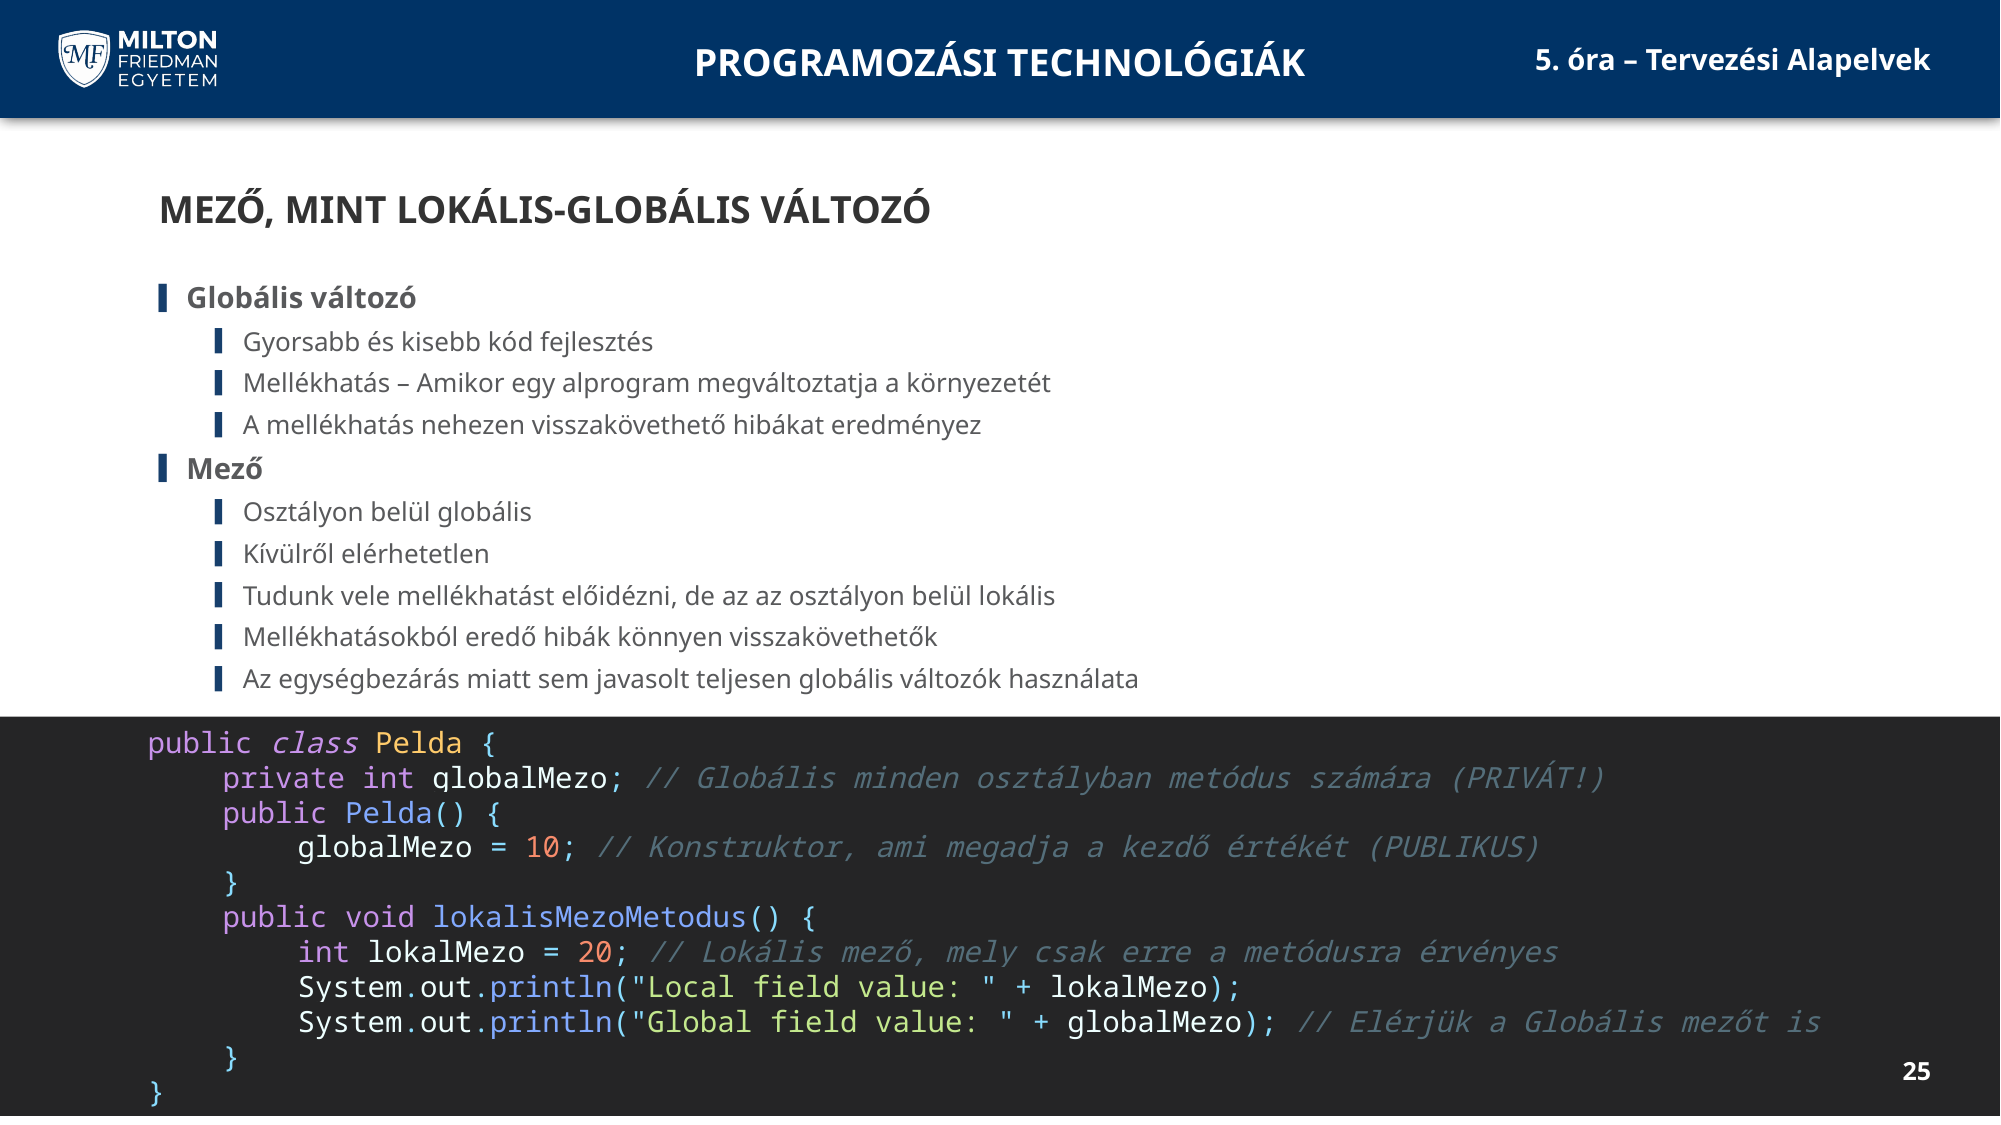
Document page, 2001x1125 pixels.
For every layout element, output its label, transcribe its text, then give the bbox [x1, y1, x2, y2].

text_box MEZŐ, MINT LOKÁLIS-GLOBÁLIS VÁLTOZÓ [143, 179, 1371, 239]
text_box [0, 0, 2000, 120]
text_box public class Pelda { private int globalMezo; // Globális minden osztályban metódus számára (PRIVÁT!) public Pelda() { globalMezo = 10; // Konstruktor, ami megadja a kezdő értékét (PUBLIKUS) } public void lokalisMezoMetodus() { int lokalMezo = 20; // Lokális mező, mely csak erre a metódusra érvényes System.out.println("Local field value: " + lokalMezo); System.out.println("Global field value: " + globalMezo); // Elérjük a Globális mezőt is } } [0, 716, 2000, 1116]
text_box PROGRAMOZÁSI TECHNOLÓGIÁK [608, 31, 1392, 92]
text_box 5. óra – Tervezési Alapelvek [1438, 33, 1947, 84]
slide_number 24 [1496, 1042, 1947, 1103]
picture [58, 29, 218, 89]
text_box Globális változó Gyorsabb és kisebb kód fejlesztés Mellékhatás – Amikor egy alprogram megváltoztatja a környezetét A mellékhatás nehezen visszakövethető hibákat eredményez Mező Osztályon belül globális Kívülről elérhetetlen Tudunk vele mellékhatást előidézni, de az az osztályon belül lokális Mellékhatásokból eredő hibák könnyen visszakövethetők Az egységbezárás miatt sem javasolt teljesen globális változók használata [143, 272, 1497, 716]
